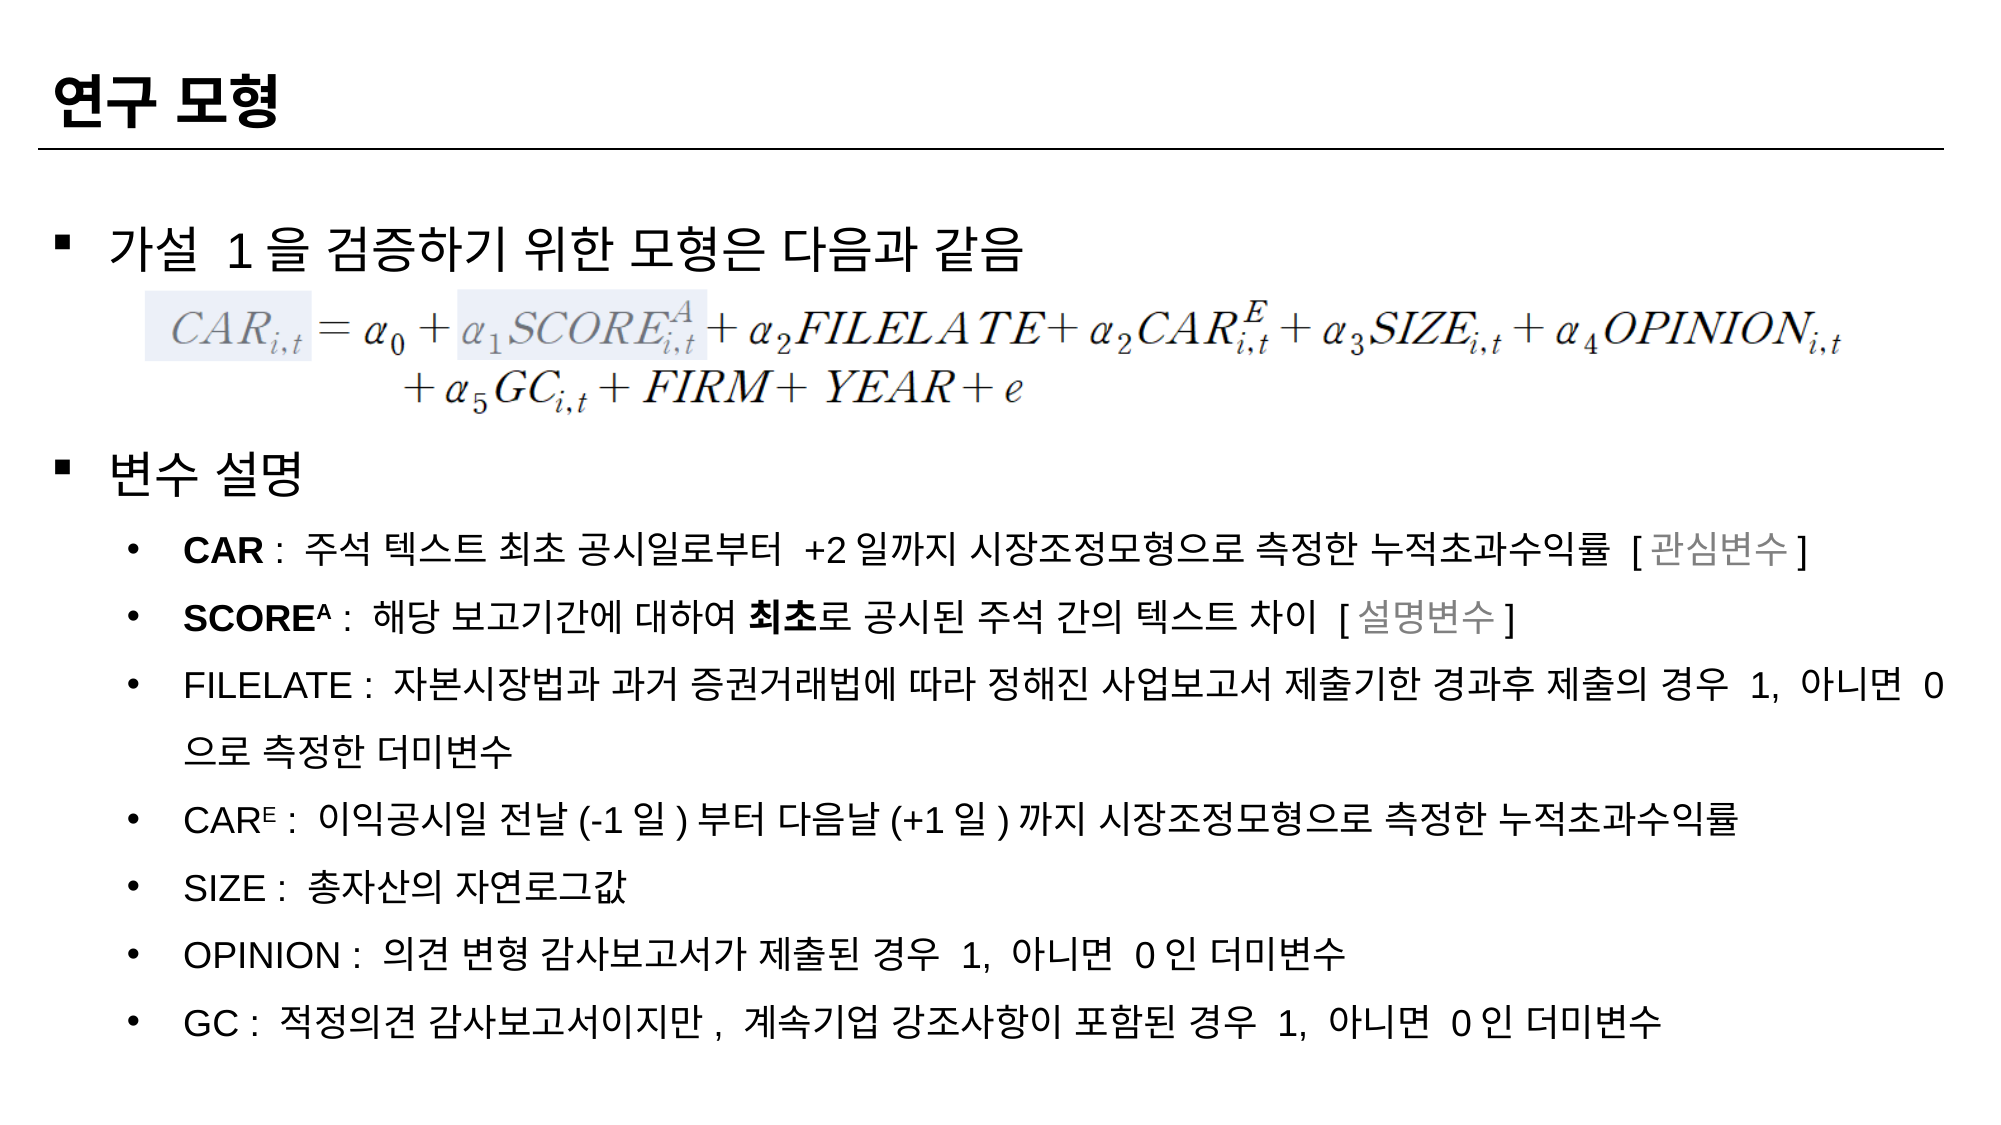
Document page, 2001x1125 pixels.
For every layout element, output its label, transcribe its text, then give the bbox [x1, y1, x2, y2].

picture [142, 275, 1858, 424]
text_box 가설 1을 검증하기 위한 모형은 다음과 같음 변수 설명 CAR : 주석 텍스트 최초 공시일로부터 +2일까지 시장조정모형으로 측정한 누적초과수익률 [관심변수] SCOREA : 해당 보고기간에 대하여 최초로 공시된 주석 간의 텍스트 차이 [설명변수] FILELATE : 자본시장법과 과거 증권거래법에 따라 정해진 사업보고서 제출기한 경과후 제출의 경우 1, 아니면 0으로 측정한 더미변수 CARE : 이익공시일 전날(-1일)부터 다음날(+1일)까지 시장조정모형으로 측정한 누적초과수익률 SIZE : 총자산의 자연로그값 OPINION : 의견 변형 감사보고서가 제출된 경우 1, 아니면 0인 더미변수 GC : 적정의견 감사보고서이지만, 계속기업 강조사항이 포함된 경우 1, 아니면 0인 더미변수 [37, 181, 1963, 1051]
table_header 연구 모형 [38, 49, 1944, 148]
